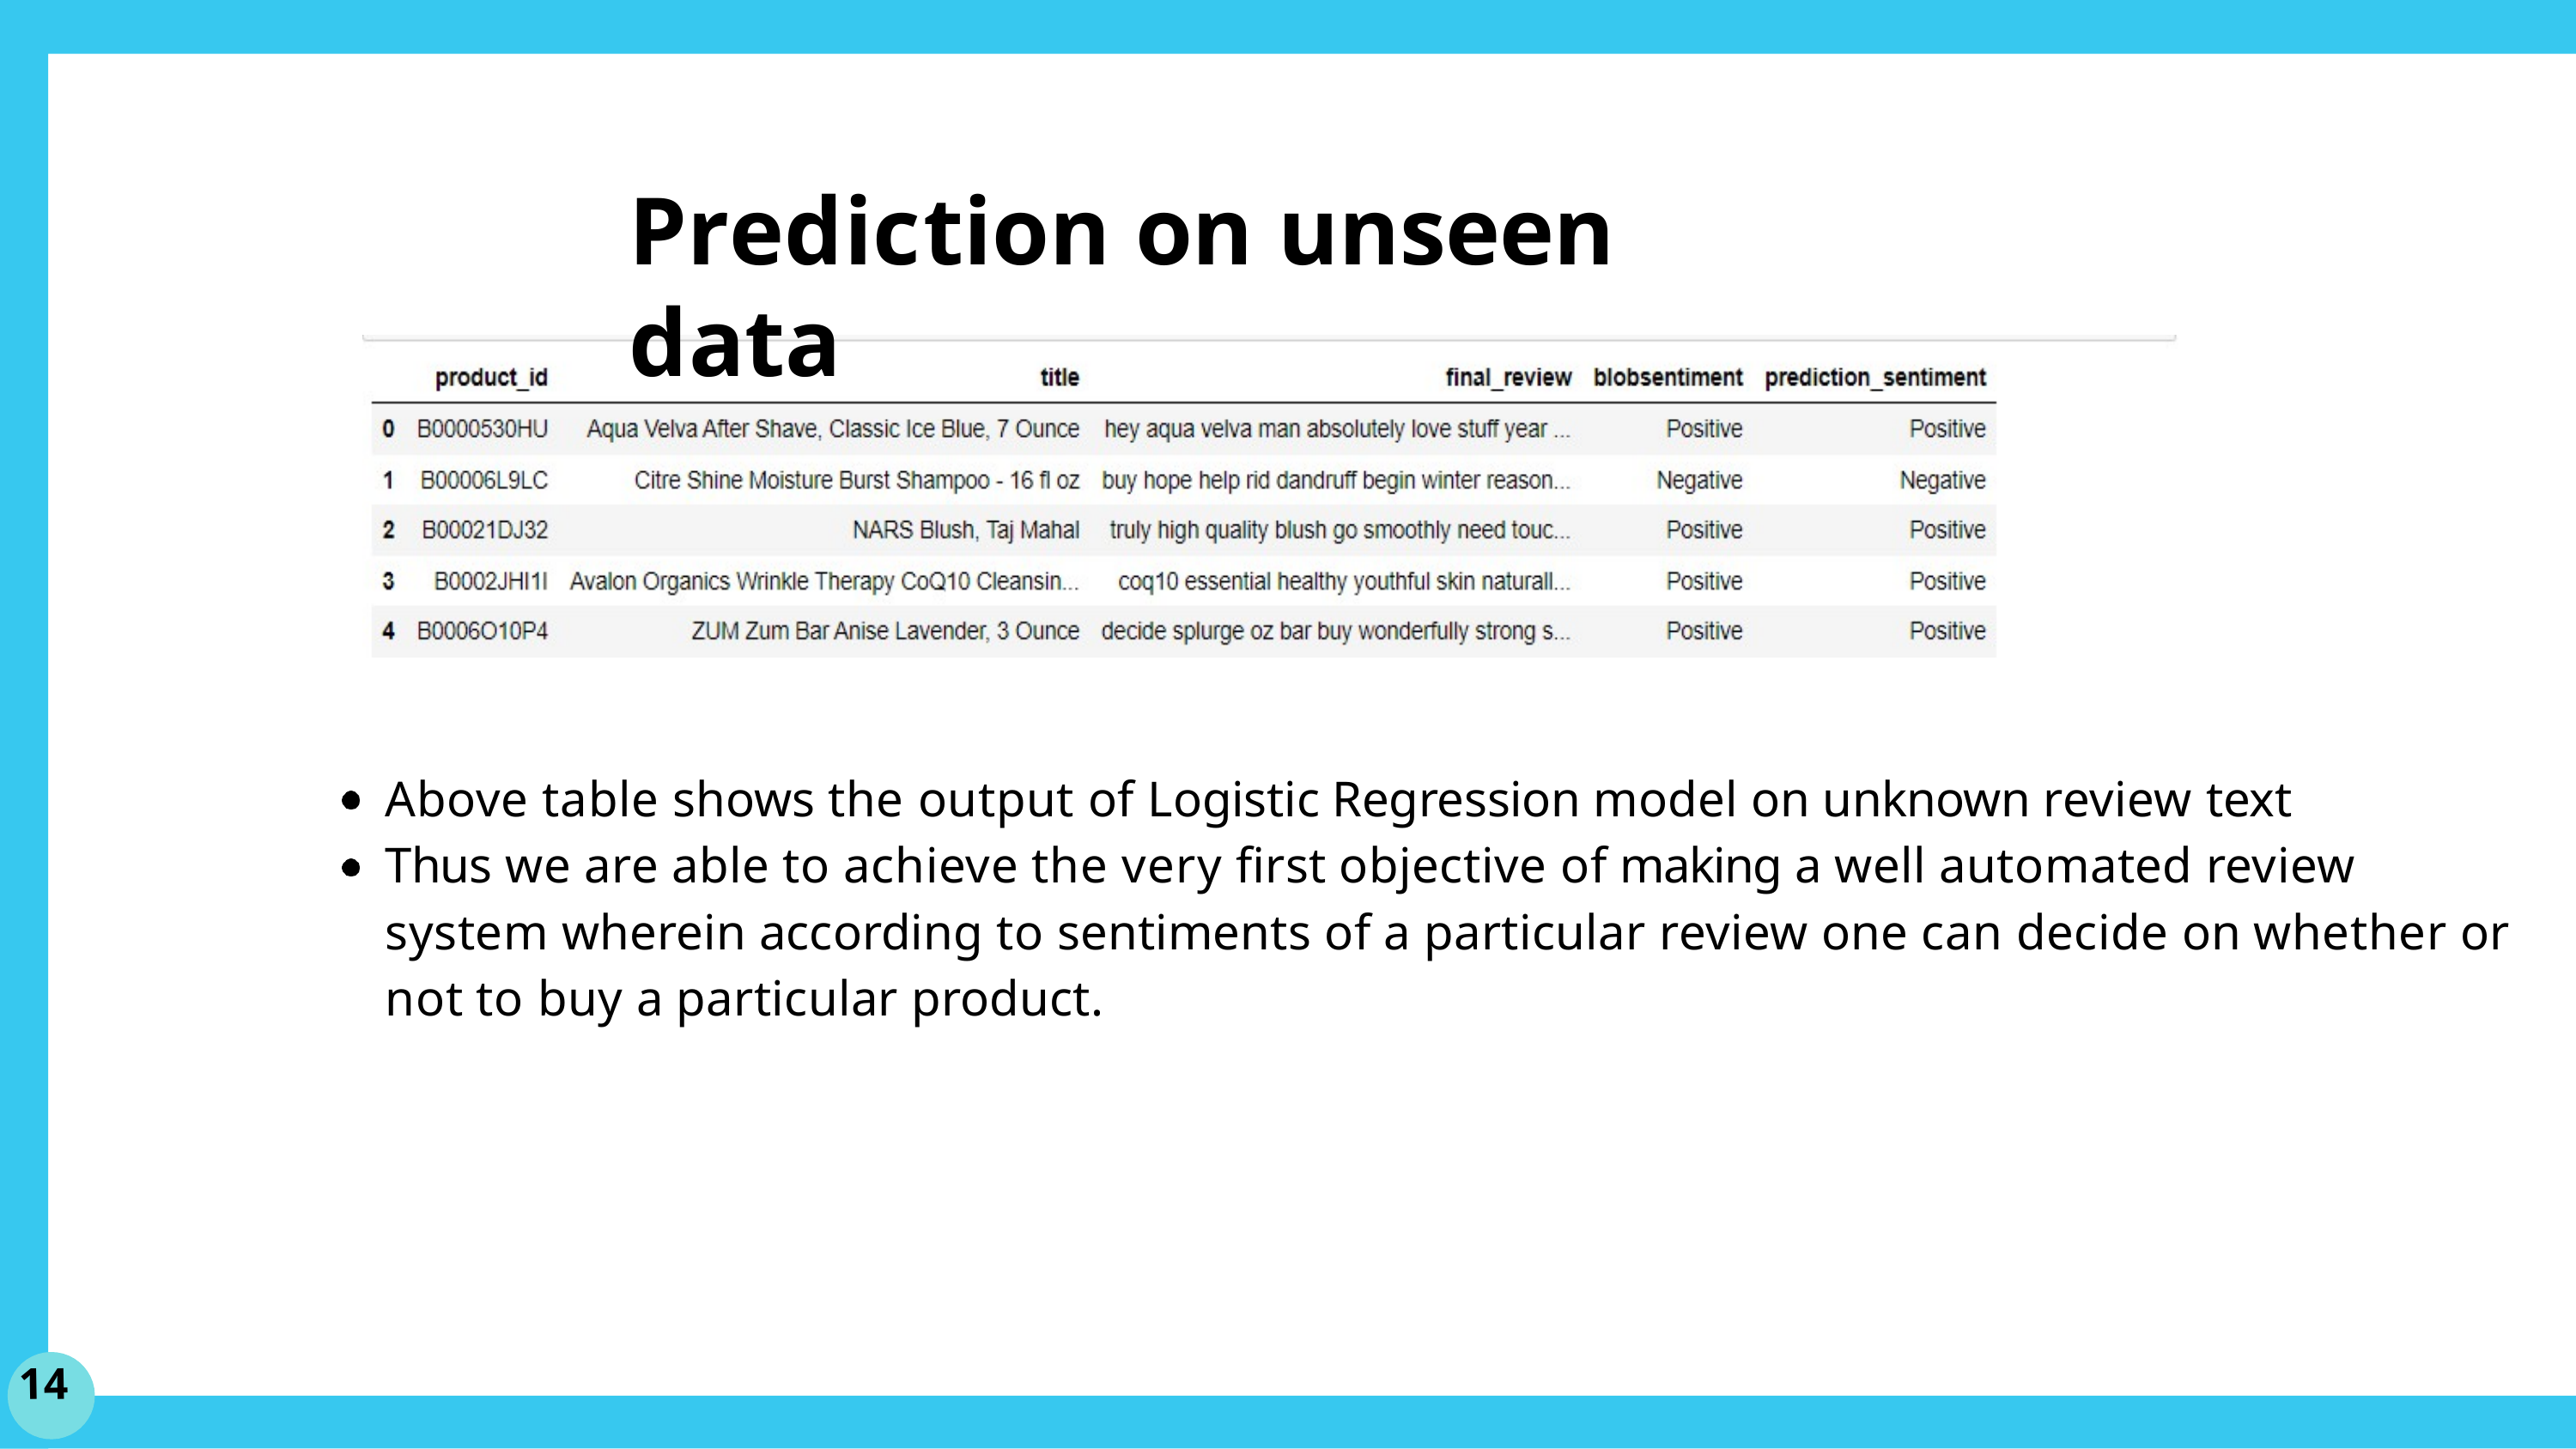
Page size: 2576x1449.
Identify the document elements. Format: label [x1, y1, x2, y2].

text_box [0, 0, 2576, 1449]
